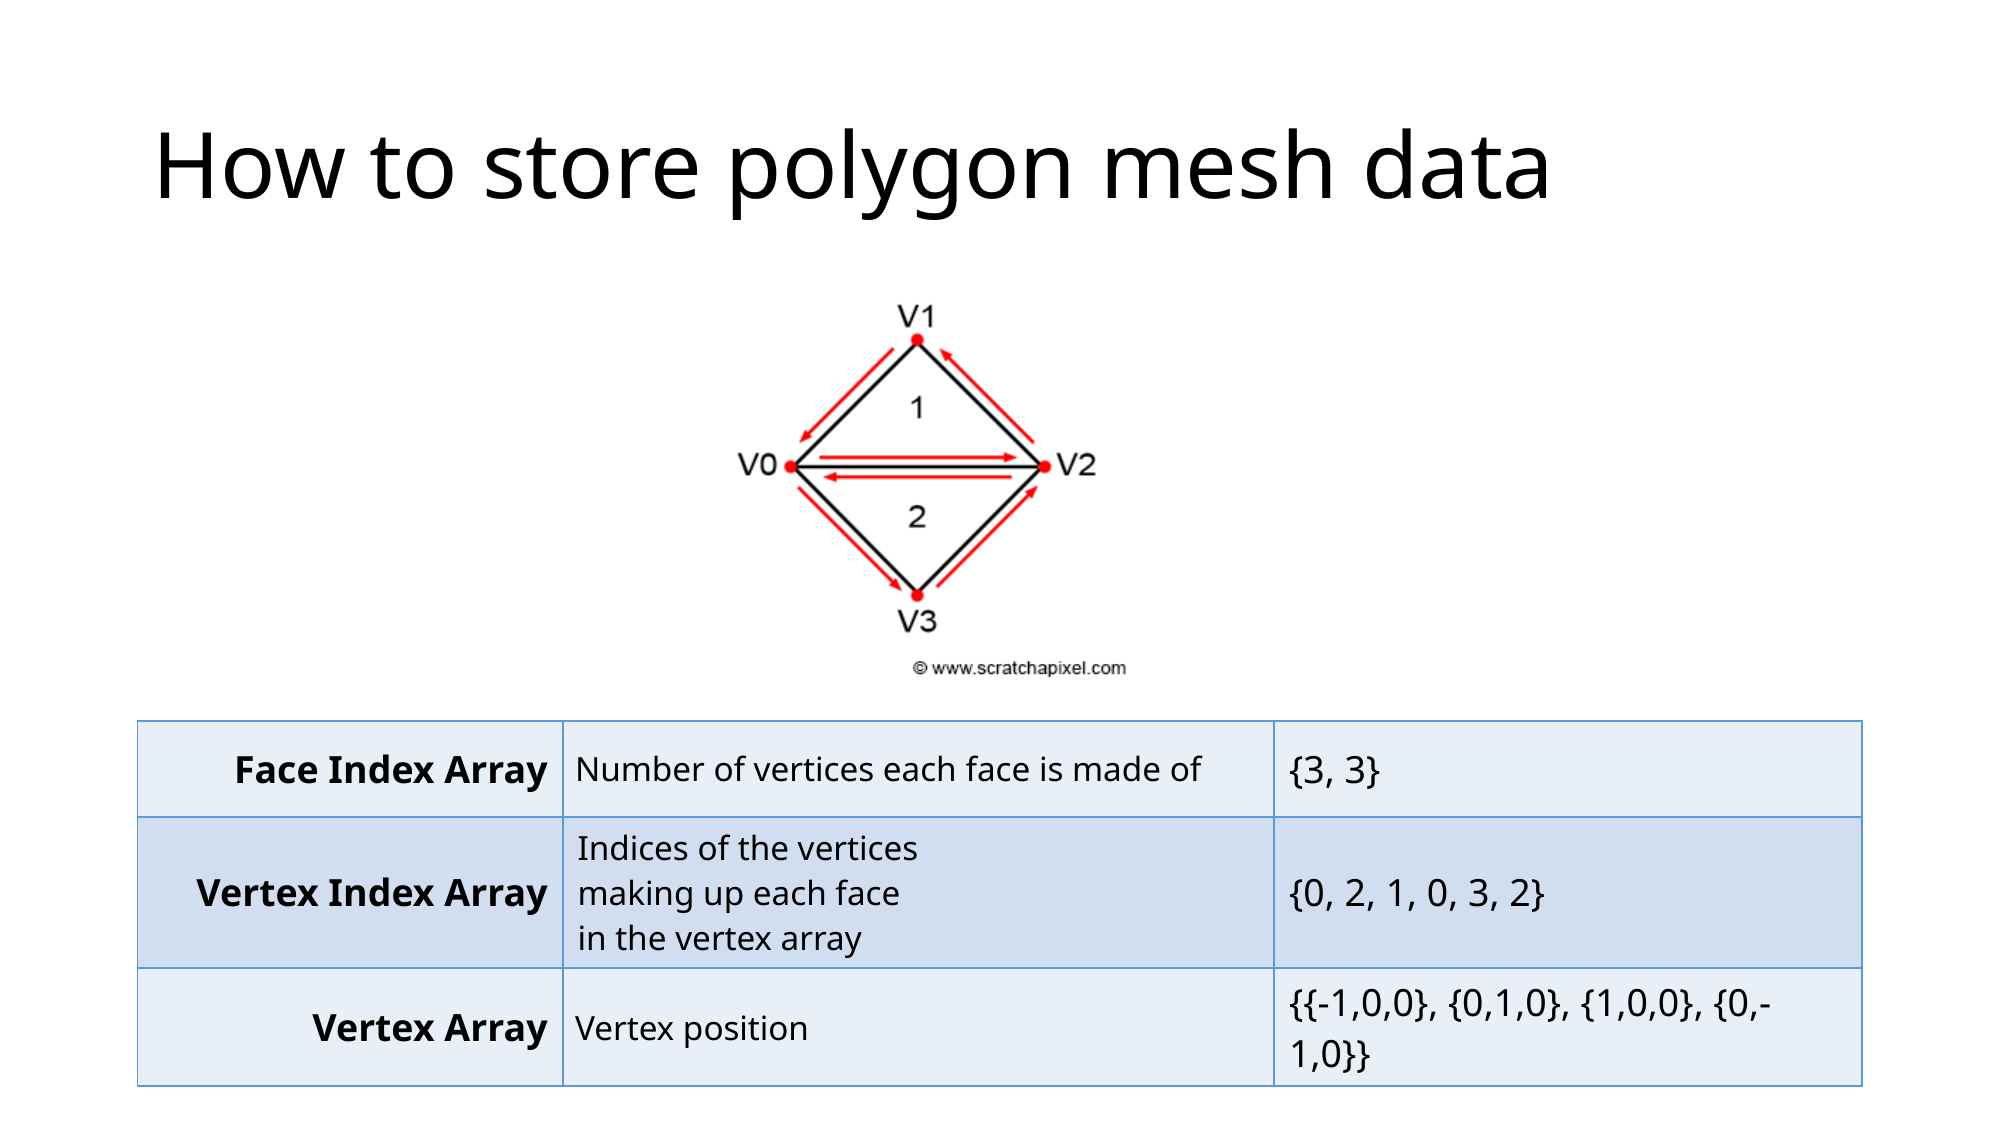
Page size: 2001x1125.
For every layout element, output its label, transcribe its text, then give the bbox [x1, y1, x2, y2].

table_cell {{-1,0,0}, {0,1,0}, {1,0,0}, {0,-1,0}} [1275, 969, 1861, 1085]
table_cell {0, 2, 1, 0, 3, 2} [1275, 818, 1861, 967]
table_cell Vertex position [564, 969, 1273, 1085]
table_header Face Index Array [138, 722, 562, 816]
table_cell Vertex Index Array [138, 818, 562, 967]
title How to store polygon mesh data [137, 59, 1863, 278]
table_header Number of vertices each face is made of [564, 722, 1273, 816]
table_cell Vertex Array [138, 969, 562, 1085]
table_header {3, 3} [1275, 722, 1861, 816]
table_cell Indices of the vertices making up each face in the vertex array [564, 818, 1273, 967]
picture [705, 254, 1130, 680]
